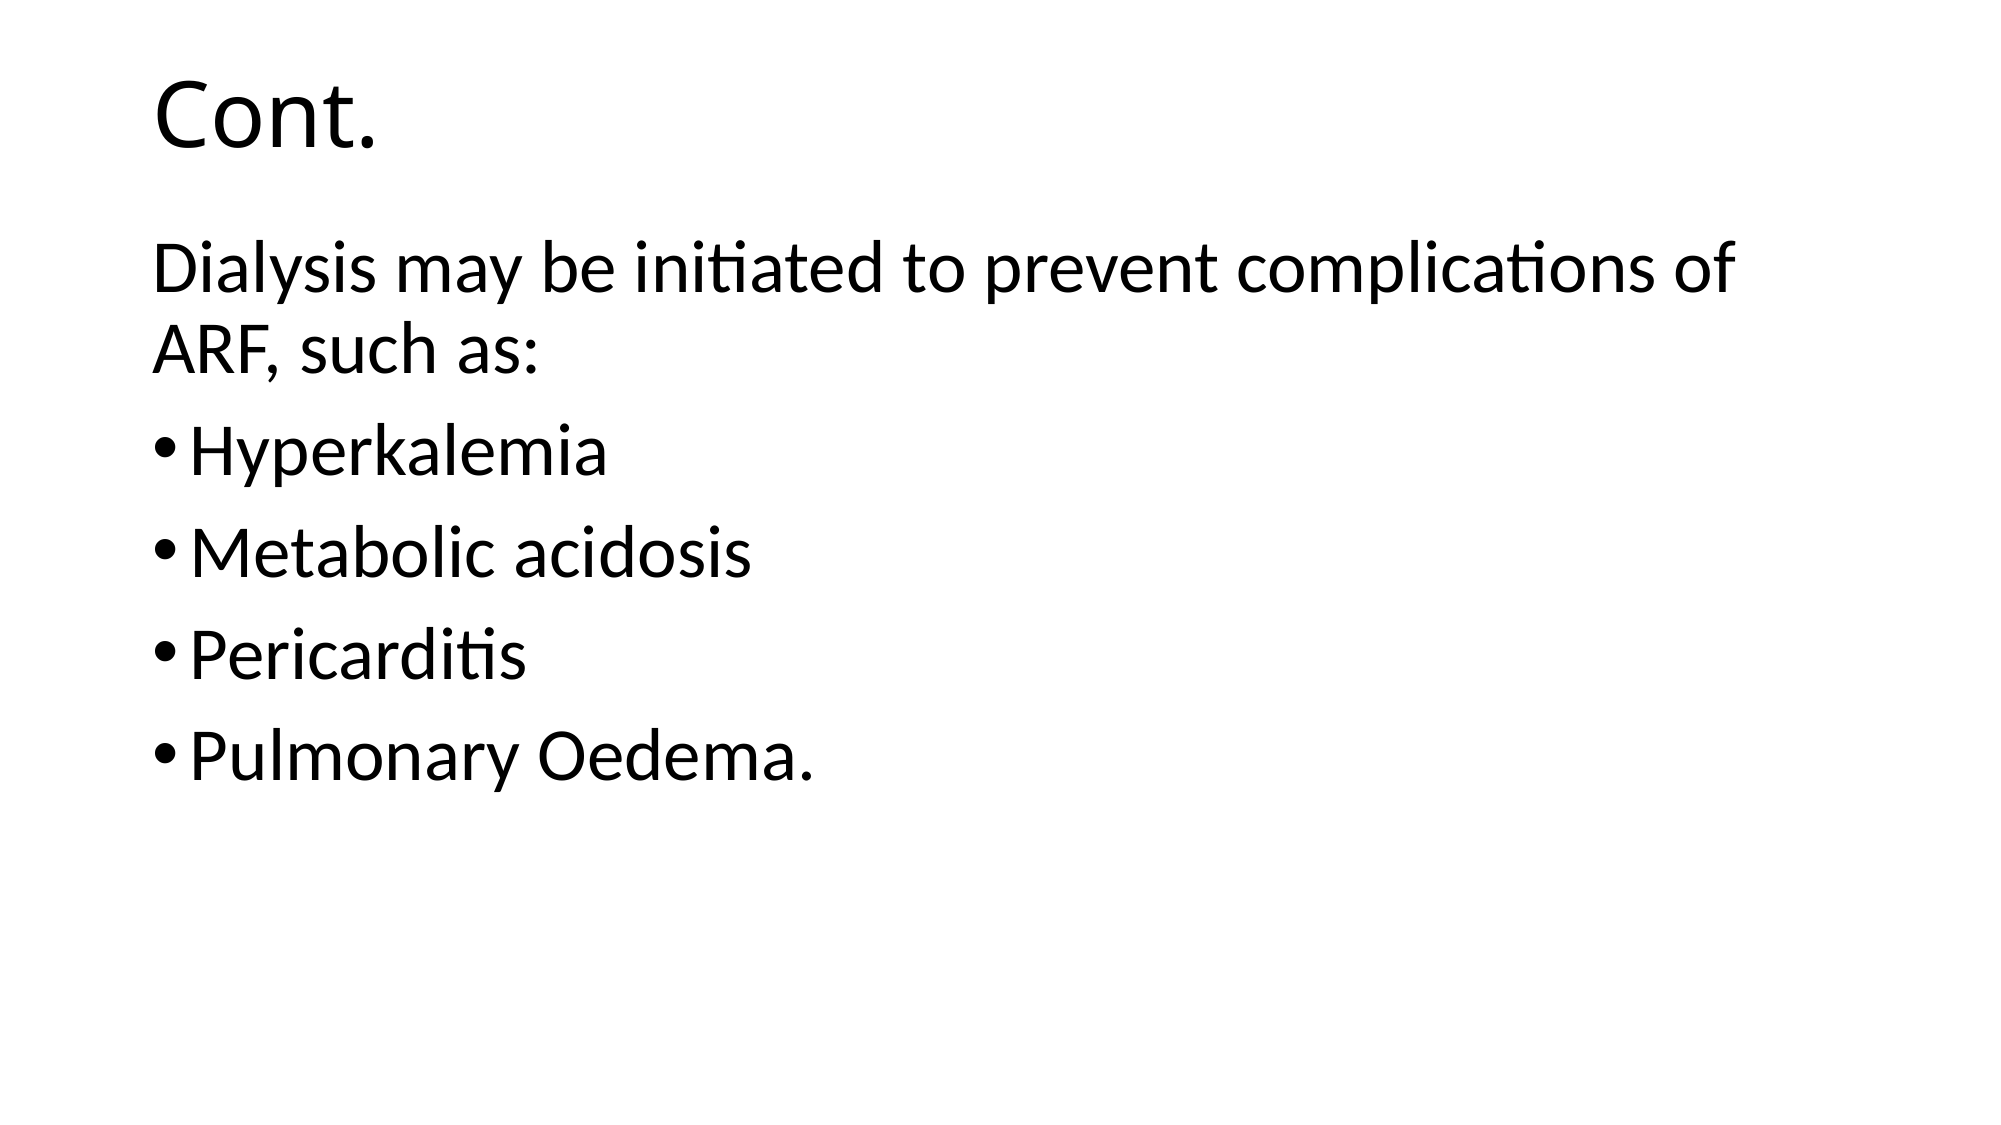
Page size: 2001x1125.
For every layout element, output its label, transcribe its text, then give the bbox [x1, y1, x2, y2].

list Dialysis may be initiated to prevent complications of ARF, such as: Hyperkalemia Metabolic acidosis Pericarditis Pulmonary Oedema. [137, 220, 1863, 1014]
title Cont. [137, 59, 1863, 175]
